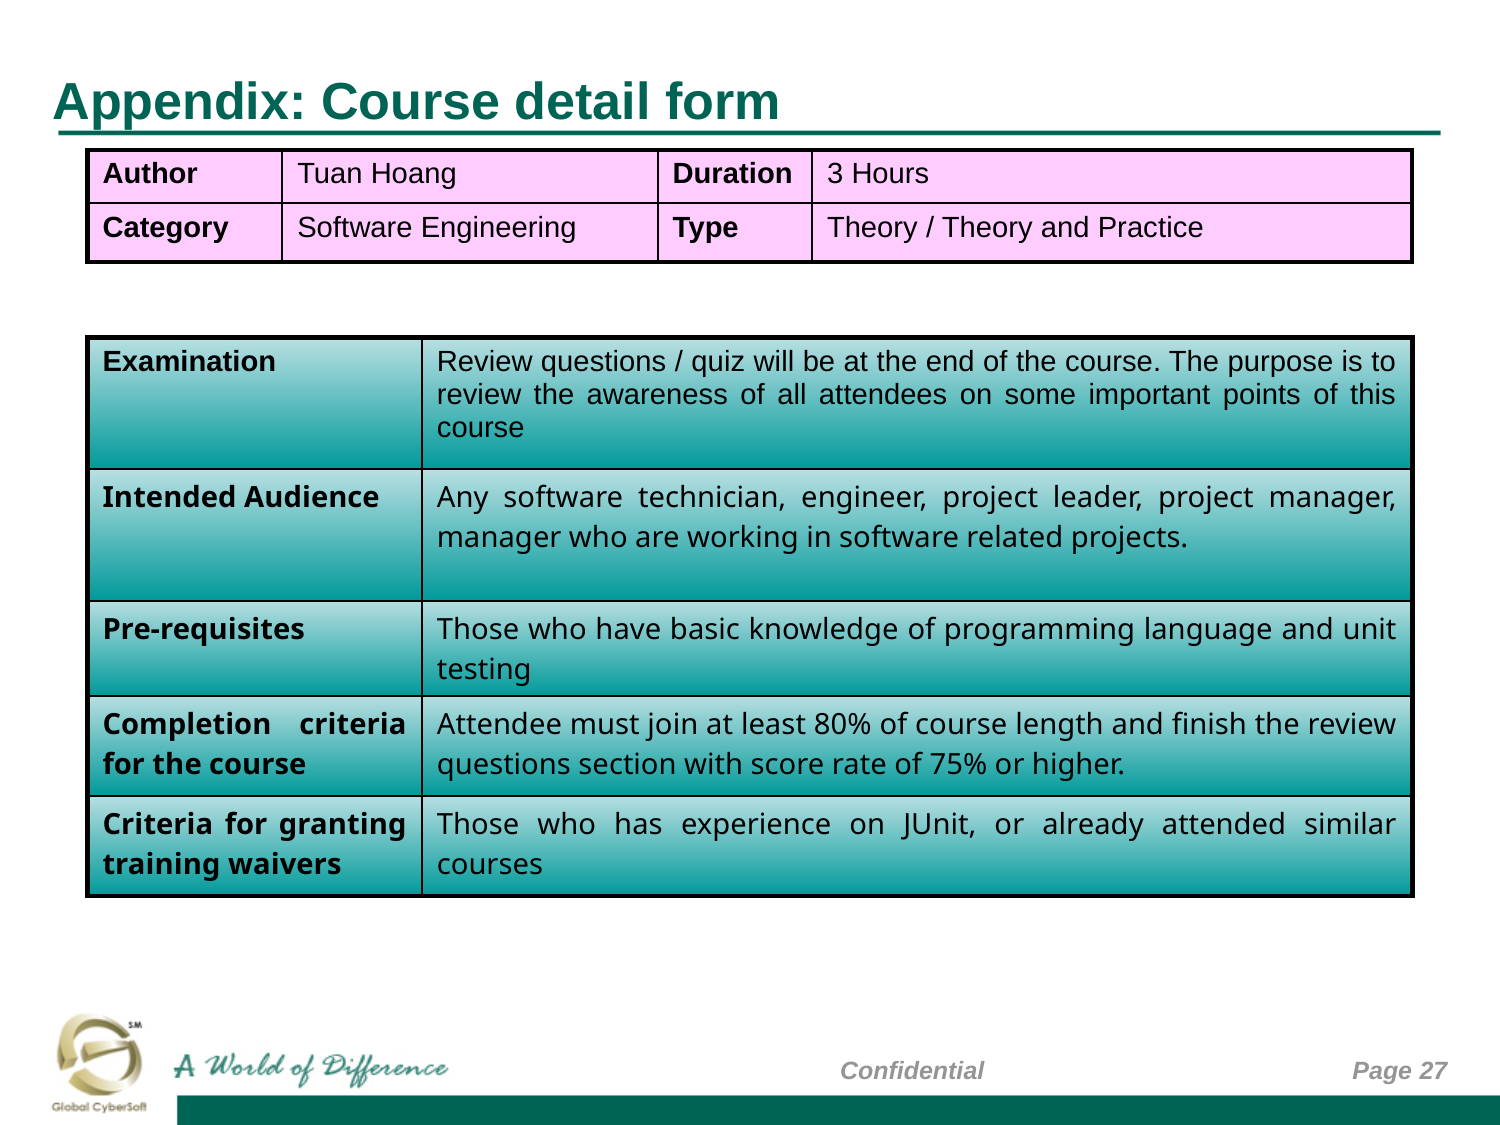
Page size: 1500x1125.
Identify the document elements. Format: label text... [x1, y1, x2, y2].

table_cell Any software technician, engineer, project leader, project manager, manager who are working in software related projects. [423, 470, 1410, 600]
title Appendix: Course detail form [37, 37, 1463, 138]
table_cell Those who has experience on JUnit, or already attended similar courses [423, 797, 1410, 894]
table_cell Completion criteria for the course [90, 697, 421, 795]
table_header Tuan Hoang [283, 152, 657, 202]
table_header 3 Hours [813, 152, 1410, 202]
text_box Confidential [675, 1046, 1150, 1125]
table_cell Theory / Theory and Practice [813, 204, 1410, 260]
text_box Page ‹#› [1150, 1046, 1463, 1125]
table_header Author [90, 152, 281, 202]
table_cell Type [659, 204, 811, 260]
picture [0, 0, 1500, 1125]
table_header Examination [90, 340, 421, 468]
table_cell Criteria for granting training waivers [90, 797, 421, 894]
table_cell Attendee must join at least 80% of course length and finish the review questions section with score rate of 75% or higher. [423, 697, 1410, 795]
table_cell Software Engineering [283, 204, 657, 260]
table_cell Category [90, 204, 281, 260]
table_cell Intended Audience [90, 470, 421, 600]
table_header Review questions / quiz will be at the end of the course. The purpose is to review the awareness of all attendees on some important points of this course [423, 340, 1410, 468]
table_cell Pre-requisites [90, 602, 421, 695]
table_cell Those who have basic knowledge of programming language and unit testing [423, 602, 1410, 695]
table_header Duration [659, 152, 811, 202]
